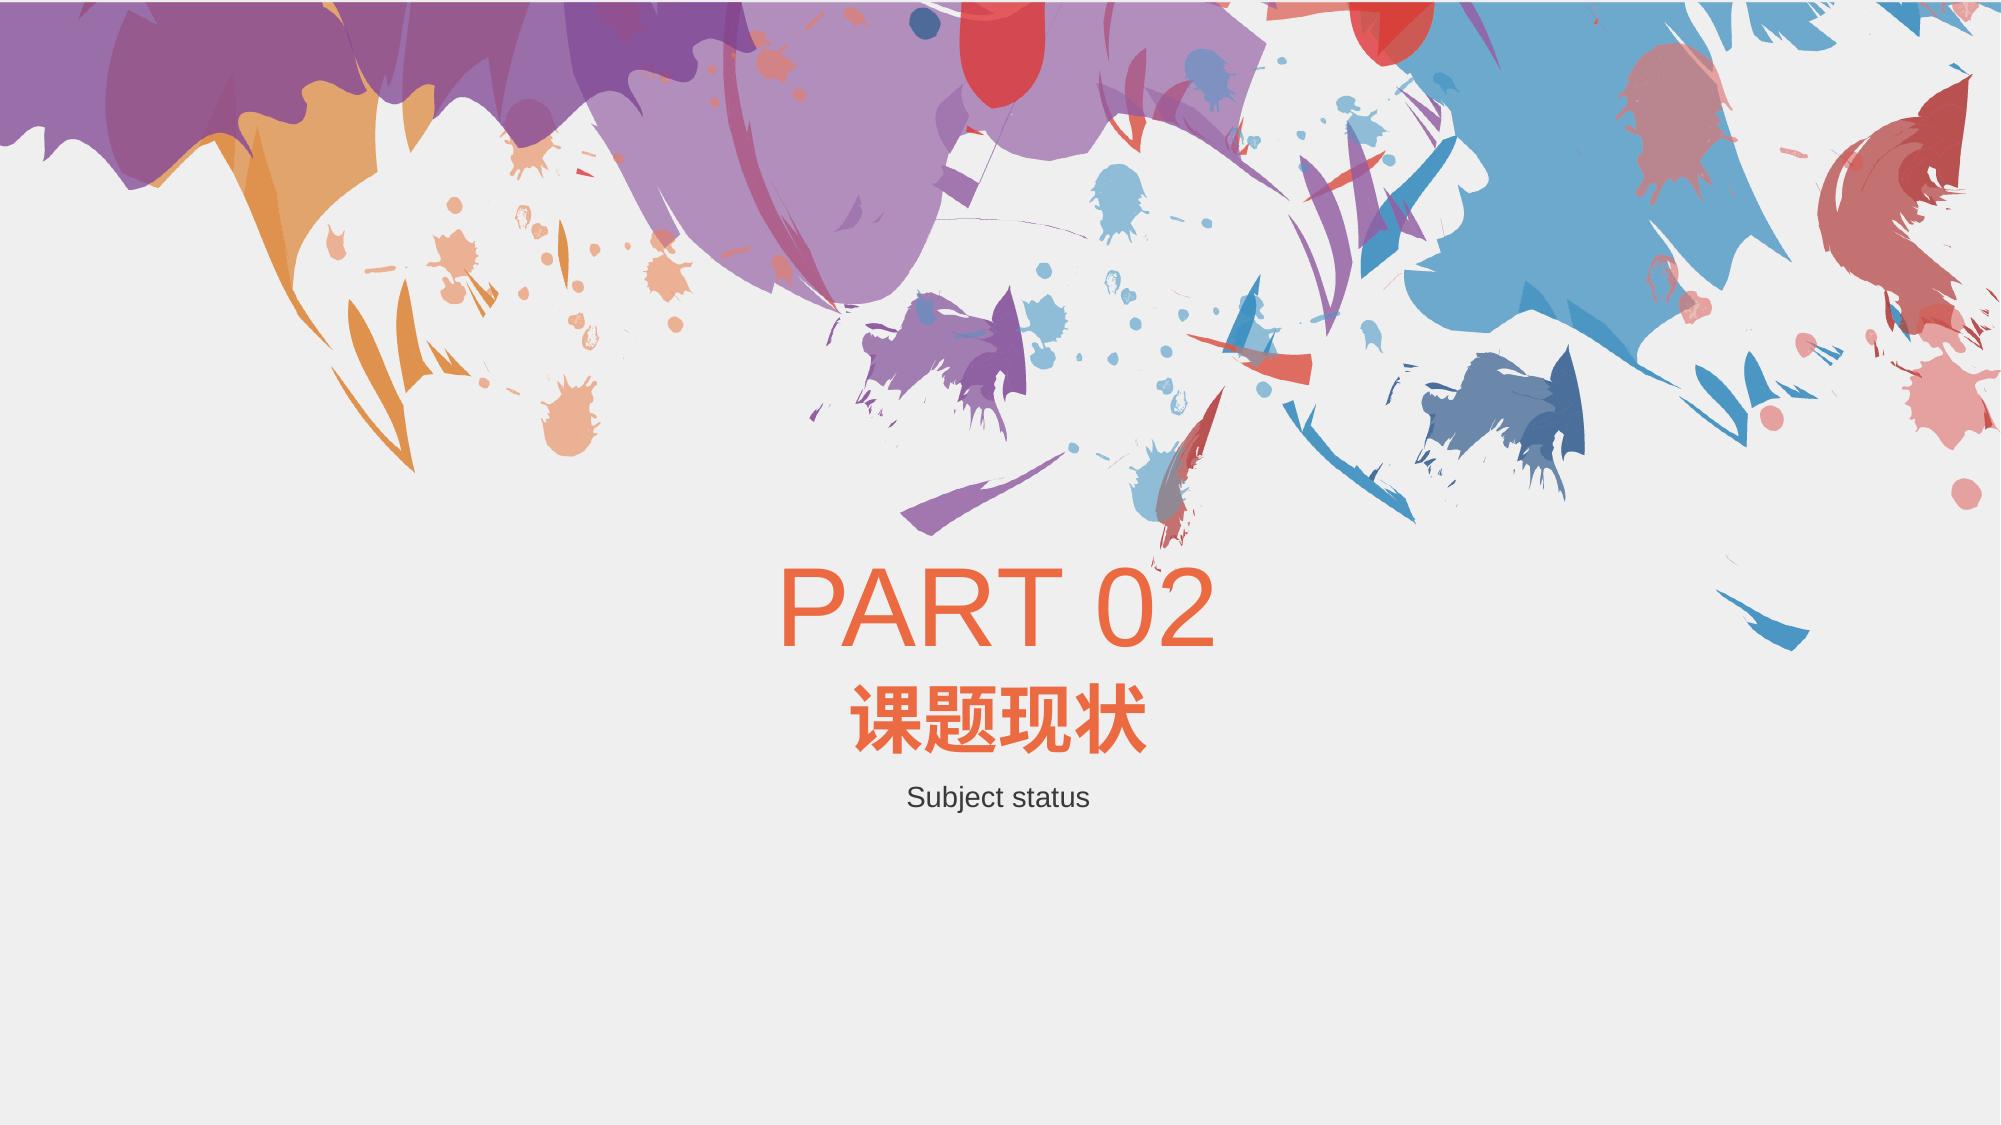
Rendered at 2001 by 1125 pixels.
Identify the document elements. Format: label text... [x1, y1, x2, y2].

text_box Subject status [660, 770, 1337, 821]
text_box 课题现状 [755, 666, 1242, 770]
picture [0, 0, 2001, 666]
